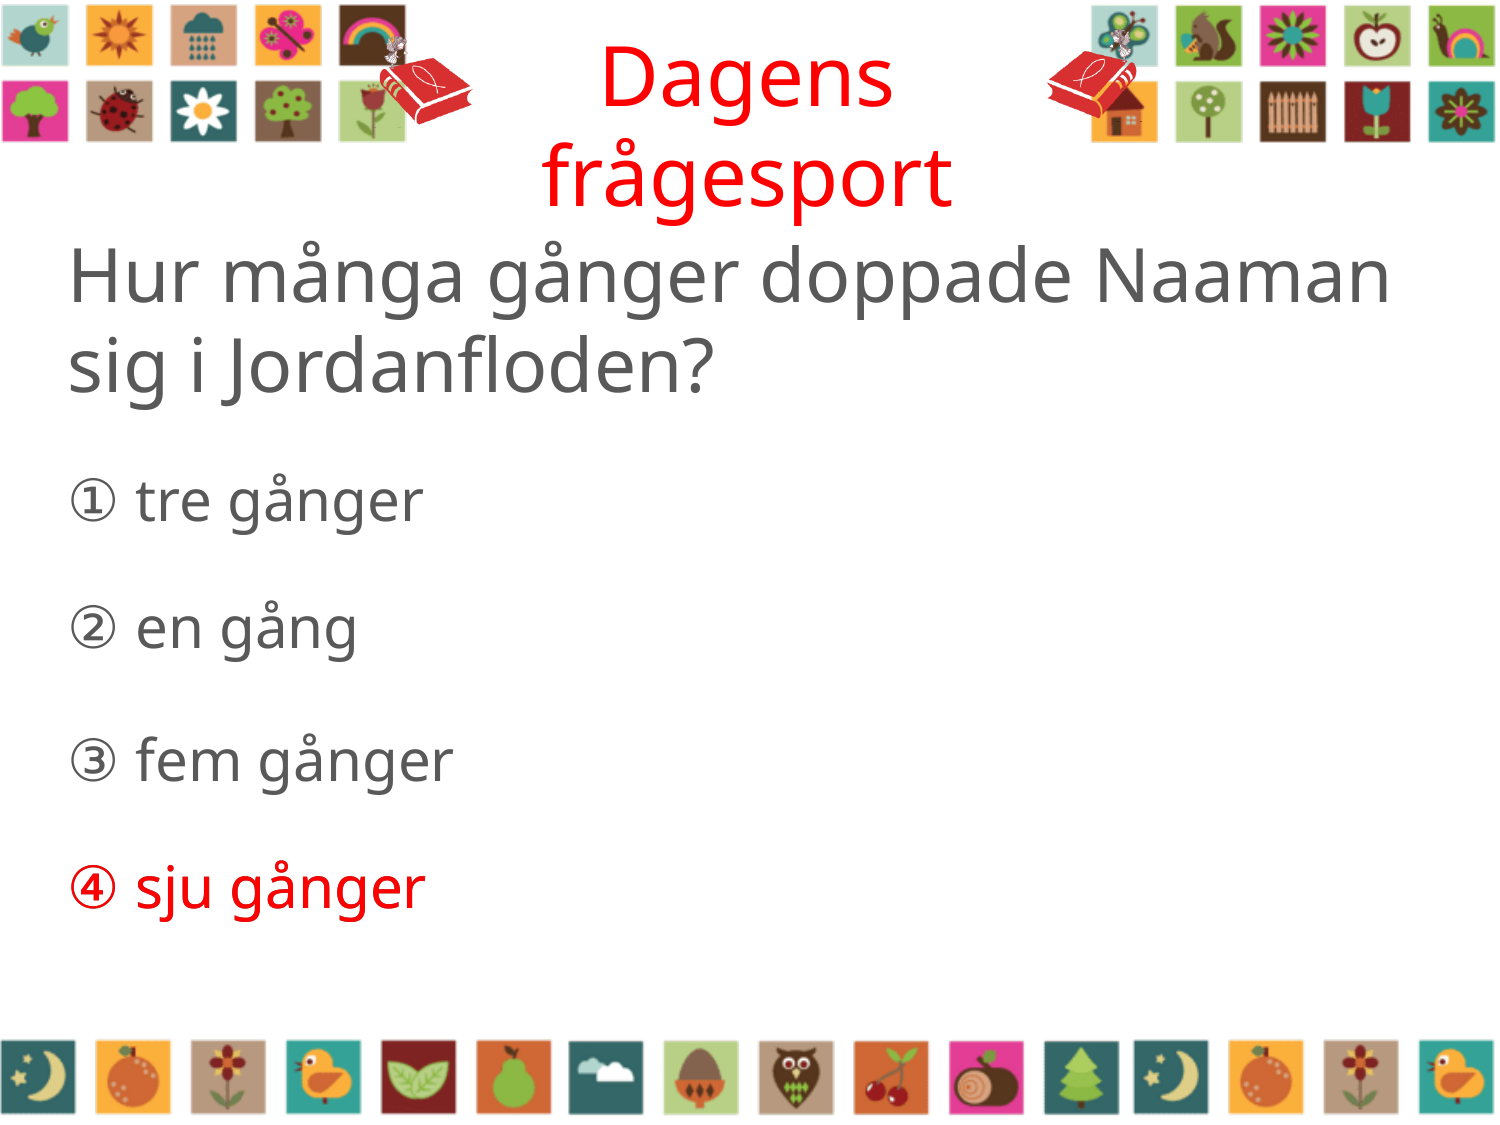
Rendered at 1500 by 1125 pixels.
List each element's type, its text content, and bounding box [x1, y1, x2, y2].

text_box Dagens frågesport [414, 16, 1080, 219]
text_box ① tre gånger [53, 456, 1436, 541]
text_box ④ sju gånger [53, 842, 1483, 928]
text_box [0, 1028, 1500, 1118]
picture [0, 3, 505, 150]
picture [1014, 3, 1500, 150]
text_box ③ fem gånger [53, 716, 1483, 801]
text_box Hur många gånger doppade Naaman sig i Jordanfloden? [53, 219, 1436, 415]
text_box ② en gång [53, 582, 1436, 668]
